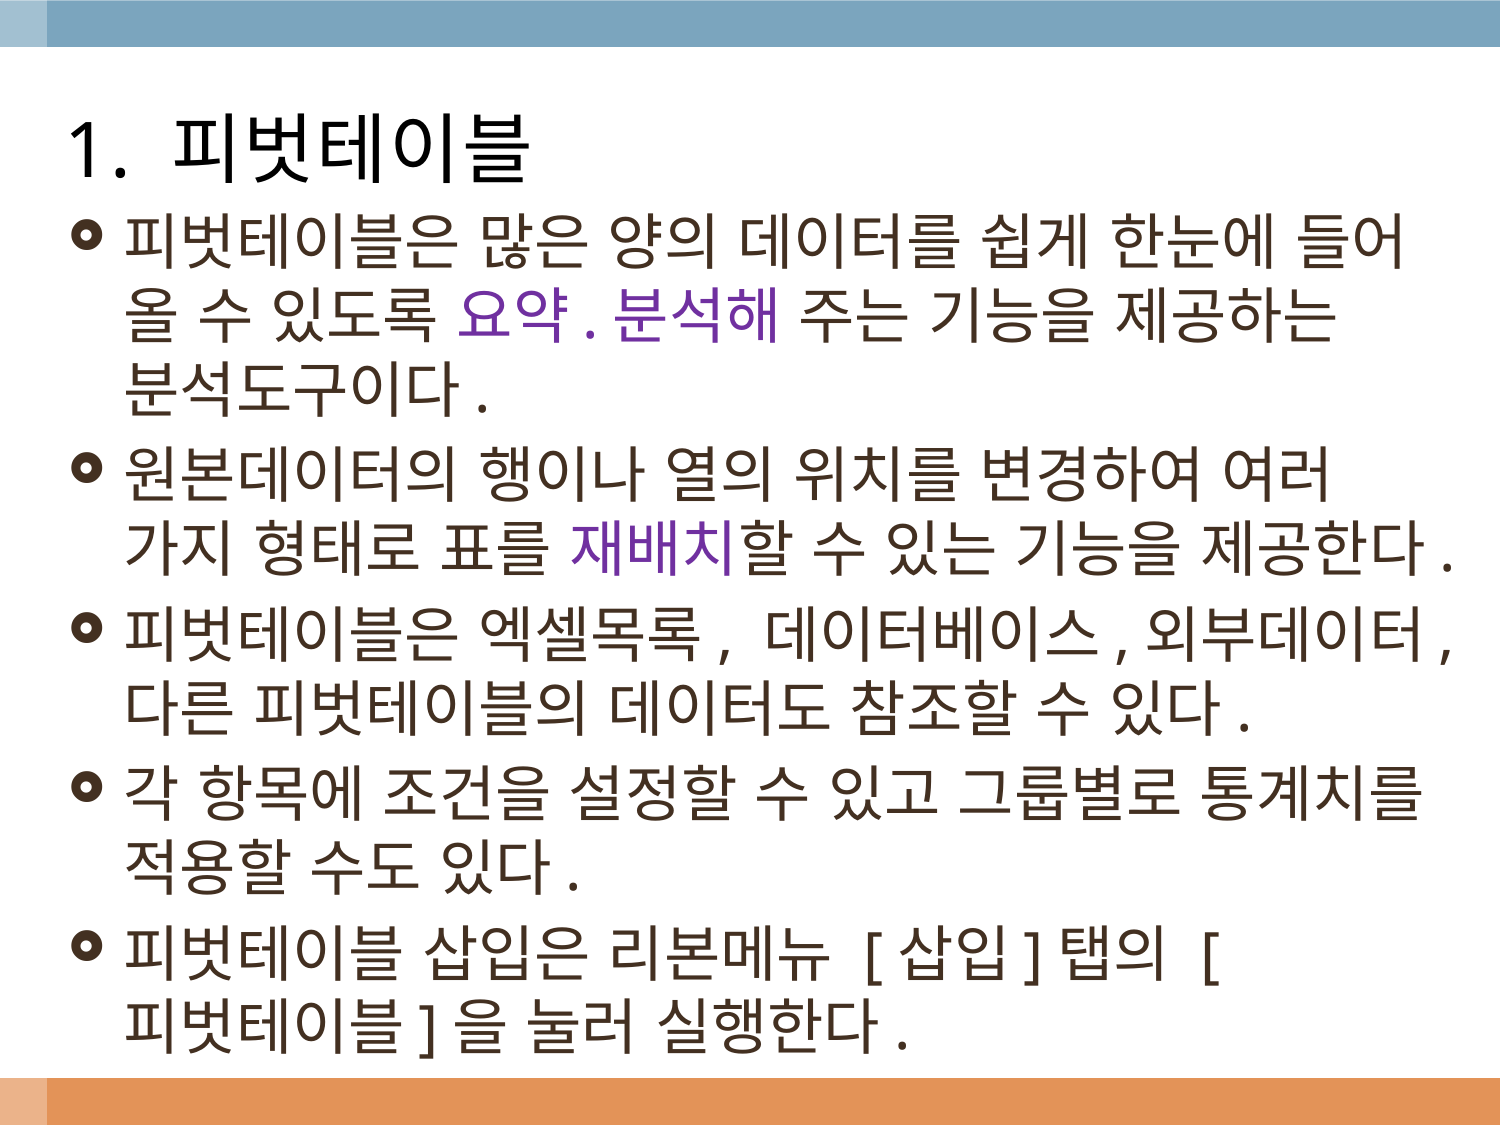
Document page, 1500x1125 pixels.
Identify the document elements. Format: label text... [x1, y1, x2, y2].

list 피벗테이블은 많은 양의 데이터를 쉽게 한눈에 들어 올 수 있도록 요약.분석해 주는 기능을 제공하는 분석도구이다. 원본데이터의 행이나 열의 위치를 변경하여 여러 가지 형태로 표를 재배치할 수 있는 기능을 제공한다. 피벗테이블은 엑셀목록, 데이터베이스,외부데이터,다른 피벗테이블의 데이터도 참조할 수 있다. 각 항목에 조건을 설정할 수 있고 그룹별로 통계치를 적용할 수도 있다. 피벗테이블 삽입은 리본메뉴 [삽입]탭의 [피벗테이블]을 눌러 실행한다. [53, 202, 1447, 1083]
title 1. 피벗테이블 [49, 46, 1454, 202]
